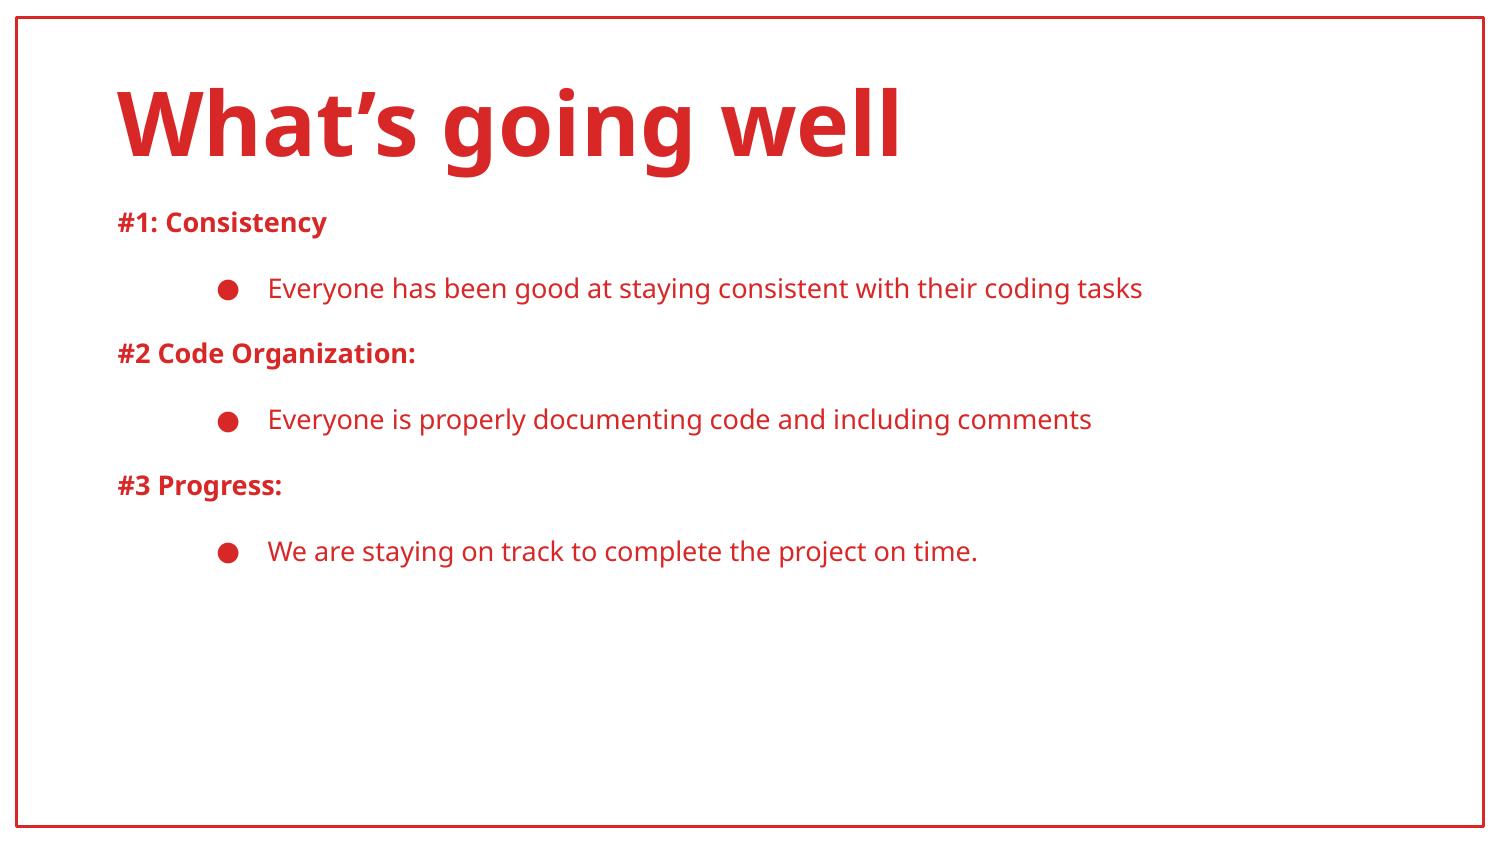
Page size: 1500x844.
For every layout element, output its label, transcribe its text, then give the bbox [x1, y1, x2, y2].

subtitle #1: Consistency Everyone has been good at staying consistent with their coding tasks #2 Code Organization: Everyone is properly documenting code and including comments #3 Progress: We are staying on track to complete the project on time. [102, 190, 1367, 747]
title What’s going well [102, 51, 1367, 168]
